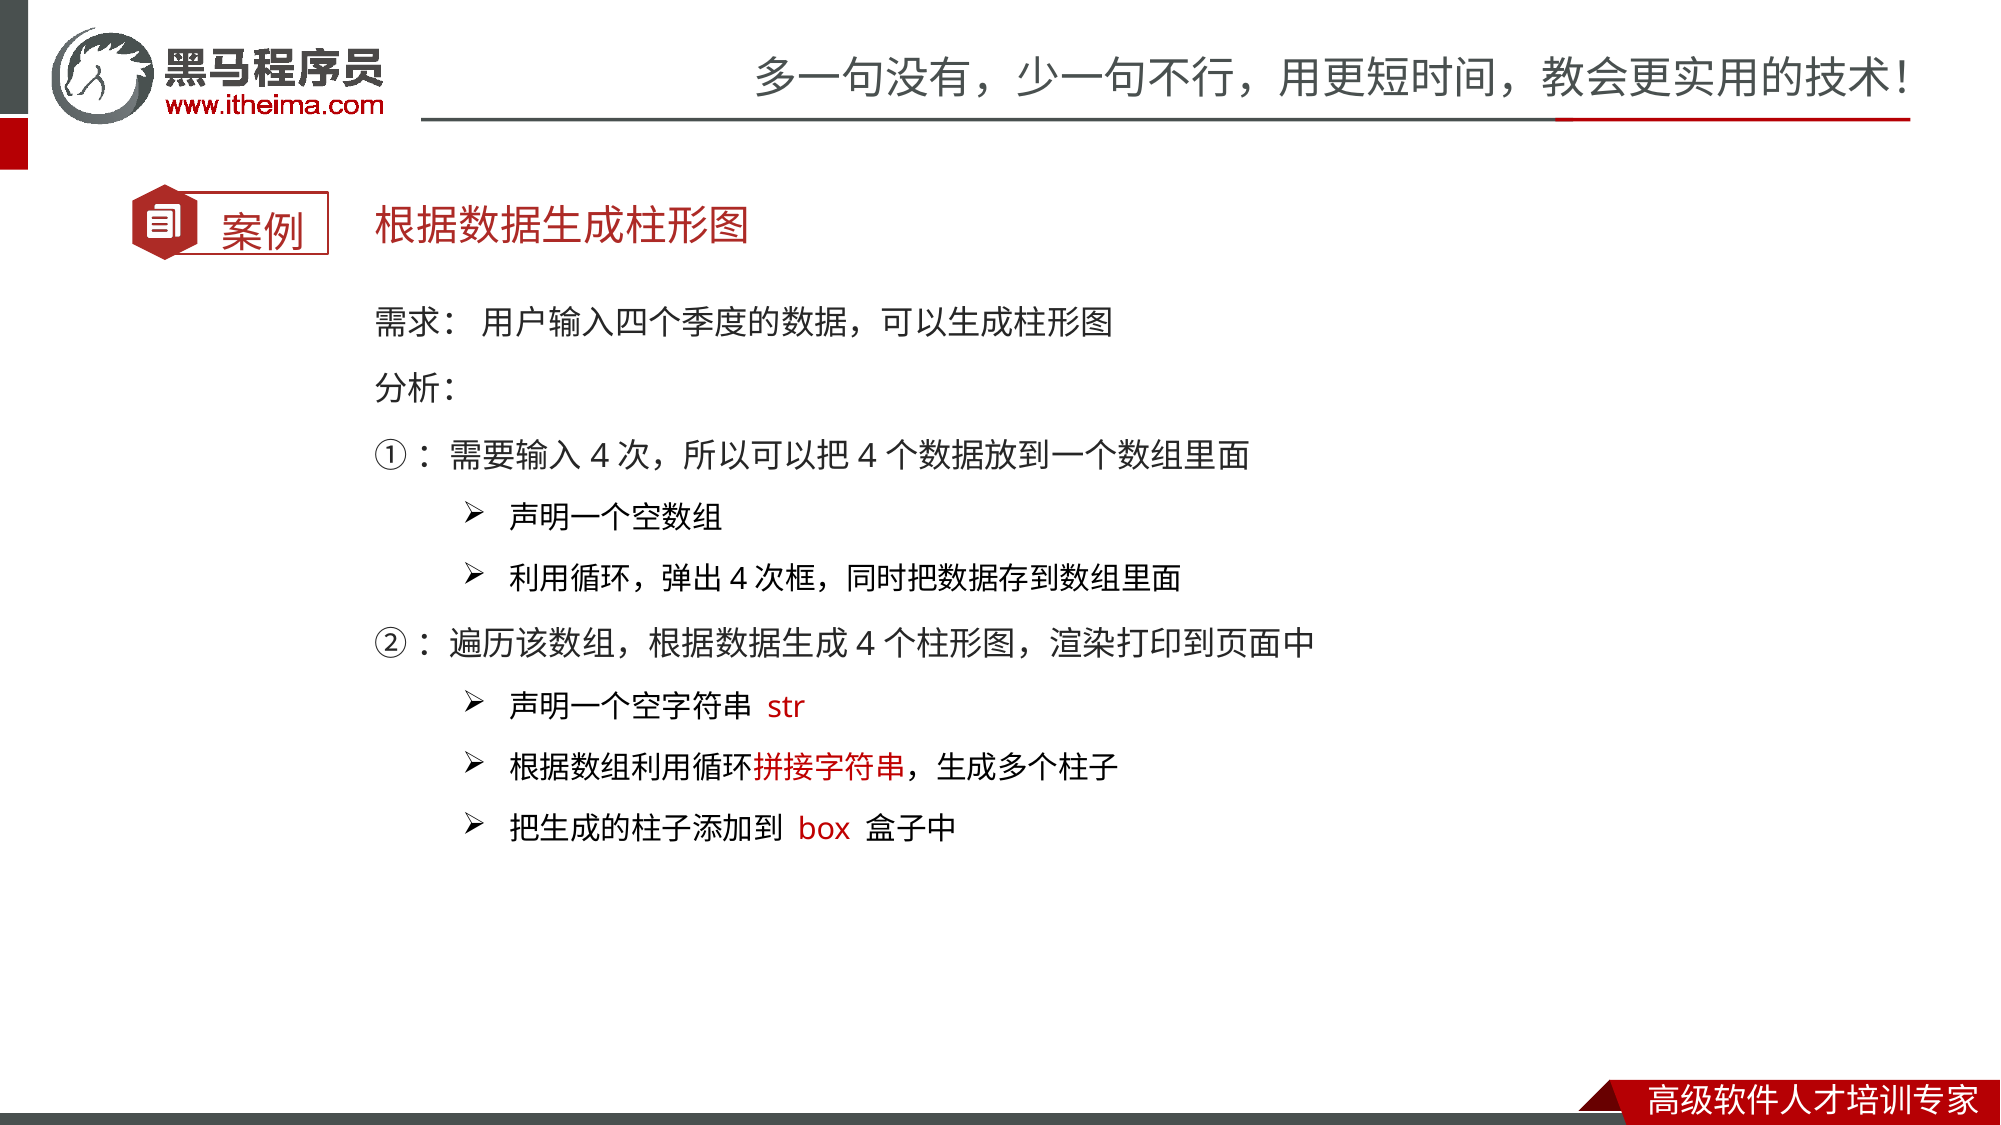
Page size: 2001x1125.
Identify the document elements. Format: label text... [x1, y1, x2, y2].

list 根据数据生成柱形图 [360, 181, 1872, 266]
picture [50, 26, 384, 125]
list 需求： 用户输入四个季度的数据，可以生成柱形图 分析： ①：需要输入4次，所以可以把4个数据放到一个数组里面 声明一个空数组 利用循环，弹出4次框，同时把数据存到数组里面 ②：遍历该数组，根据数据生成4个柱形图，渲染打印到页面中 声明一个空字符串 str 根据数组利用循环拼接字符串，生成多个柱子 把生成的柱子添加到 box 盒子中 [360, 273, 1872, 1020]
picture [147, 204, 181, 238]
